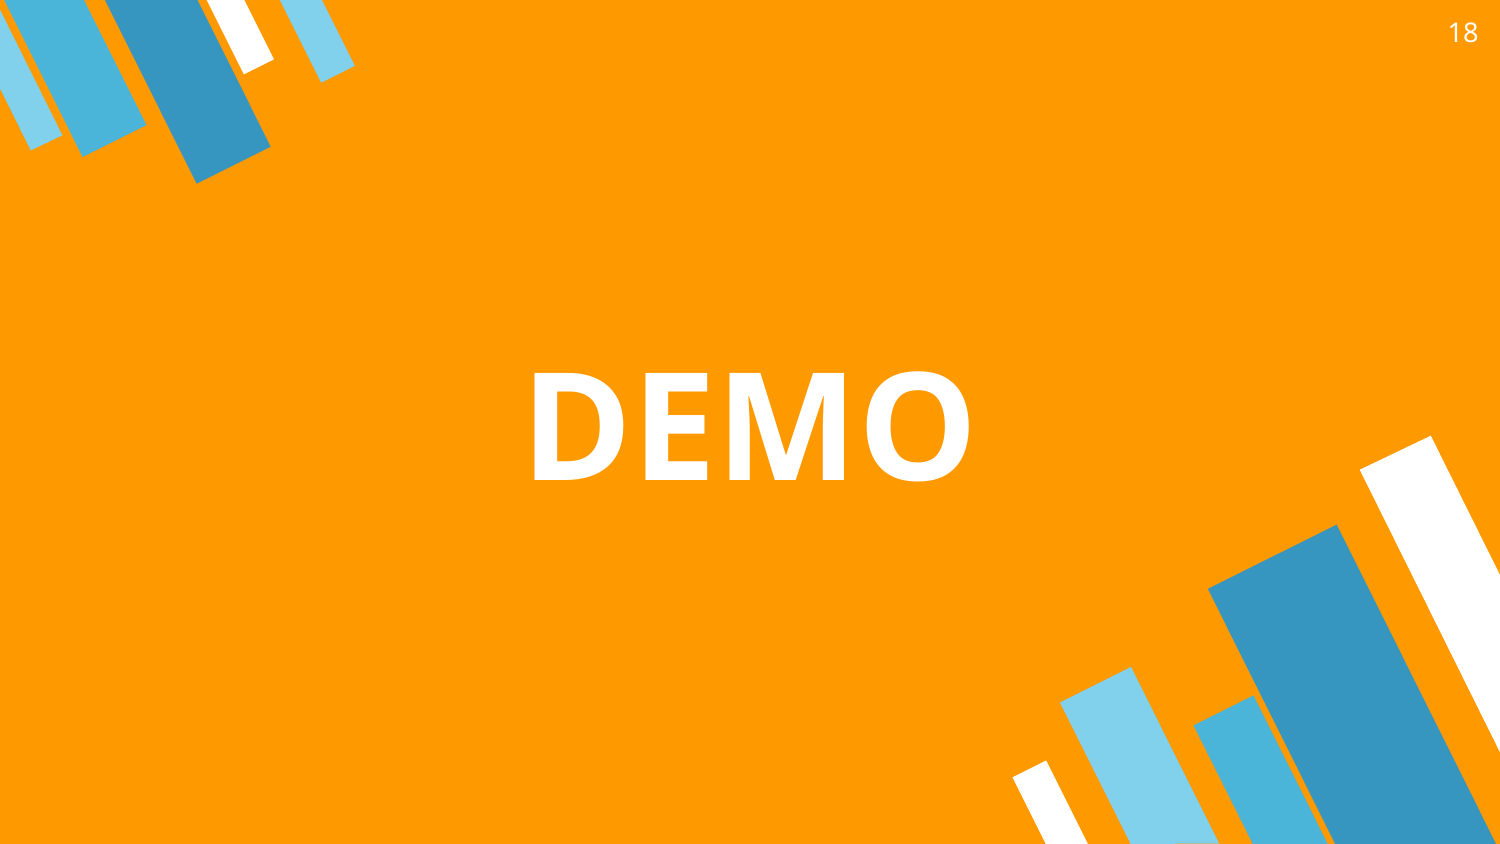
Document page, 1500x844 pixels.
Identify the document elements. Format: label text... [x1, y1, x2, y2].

slide_number 18 [1403, 0, 1494, 65]
text_box DEMO [338, 323, 1162, 519]
